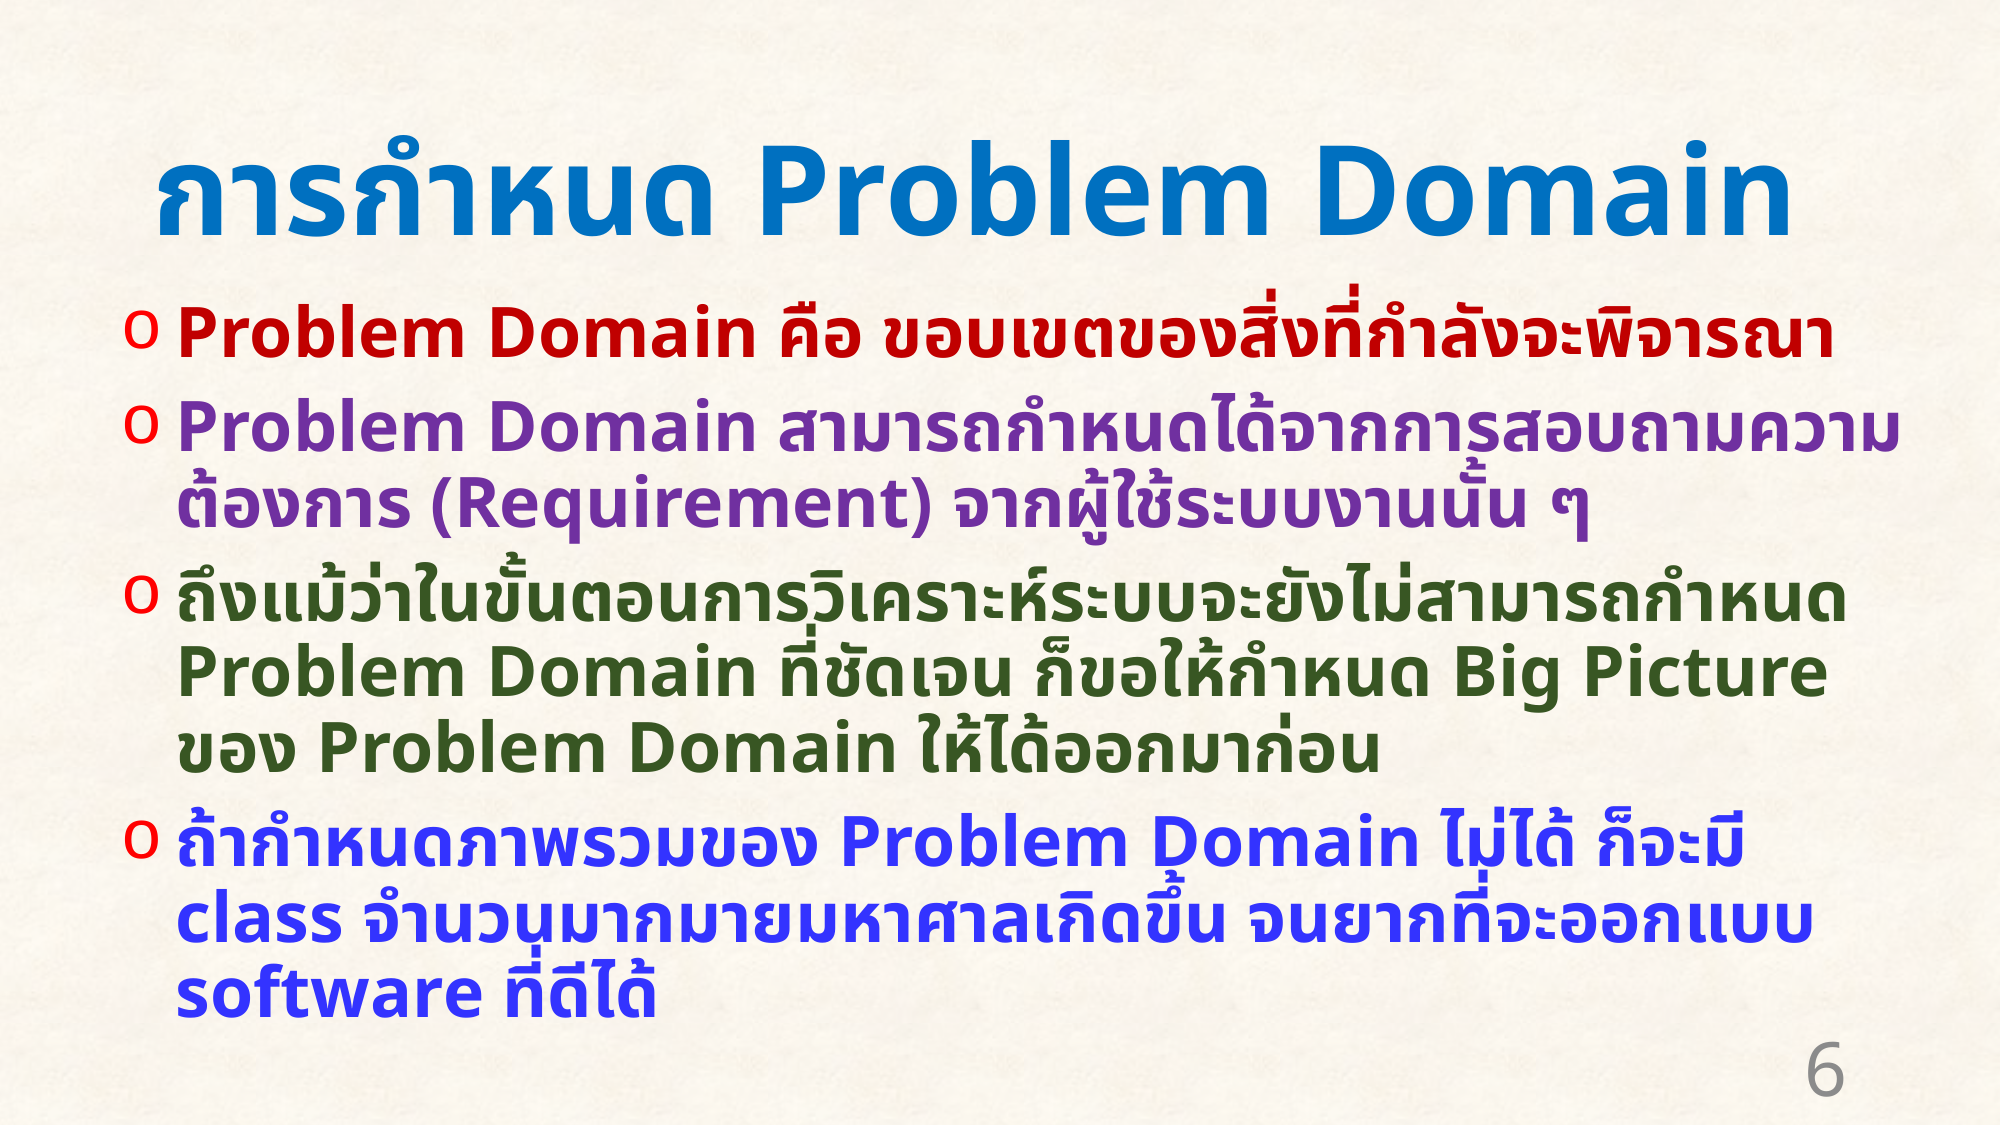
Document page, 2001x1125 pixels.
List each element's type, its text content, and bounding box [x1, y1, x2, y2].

slide_number 6 [1412, 1042, 1863, 1103]
list Problem Domain คือ ขอบเขตของสิ่งที่กำลังจะพิจารณา Problem Domain สามารถกำหนดได้จากการสอบถามความต้องการ (Requirement) จากผู้ใช้ระบบงานนั้น ๆ ถึงแม้ว่าในขั้นตอนการวิเคราะห์ระบบจะยังไม่สามารถกำหนด Problem Domain ที่ชัดเจน ก็ขอให้กำหนด Big Picture ของ Problem Domain ให้ได้ออกมาก่อน ถ้ากำหนดภาพรวมของ Problem Domain ไม่ได้ ก็จะมี class จำนวนมากมายมหาศาลเกิดขึ้น จนยากที่จะออกแบบ software ที่ดีได้ [105, 289, 1929, 1055]
title การกำหนด Problem Domain [137, 59, 1863, 278]
